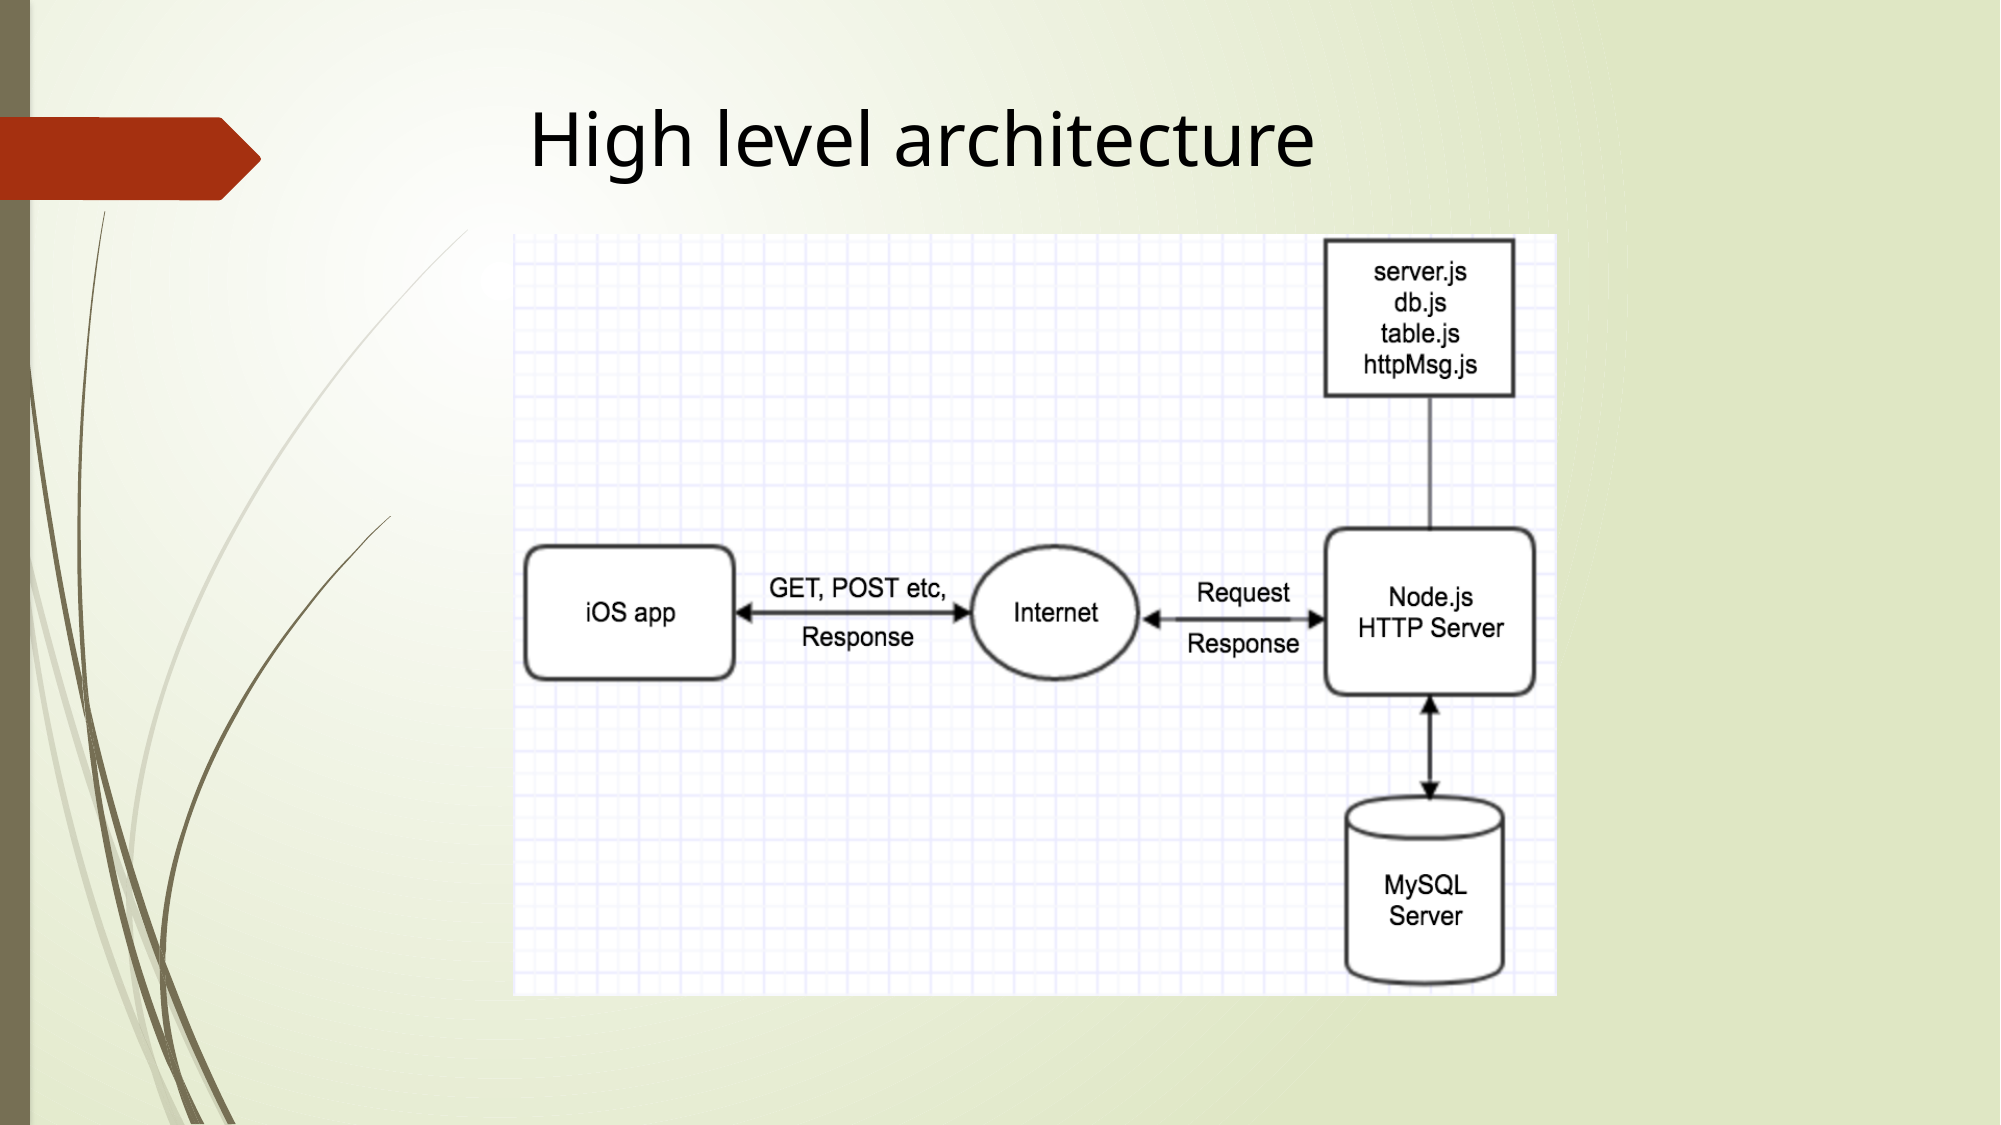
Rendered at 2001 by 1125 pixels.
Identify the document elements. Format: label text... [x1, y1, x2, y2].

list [513, 233, 1558, 996]
text_box High level architecture [513, 84, 1775, 190]
